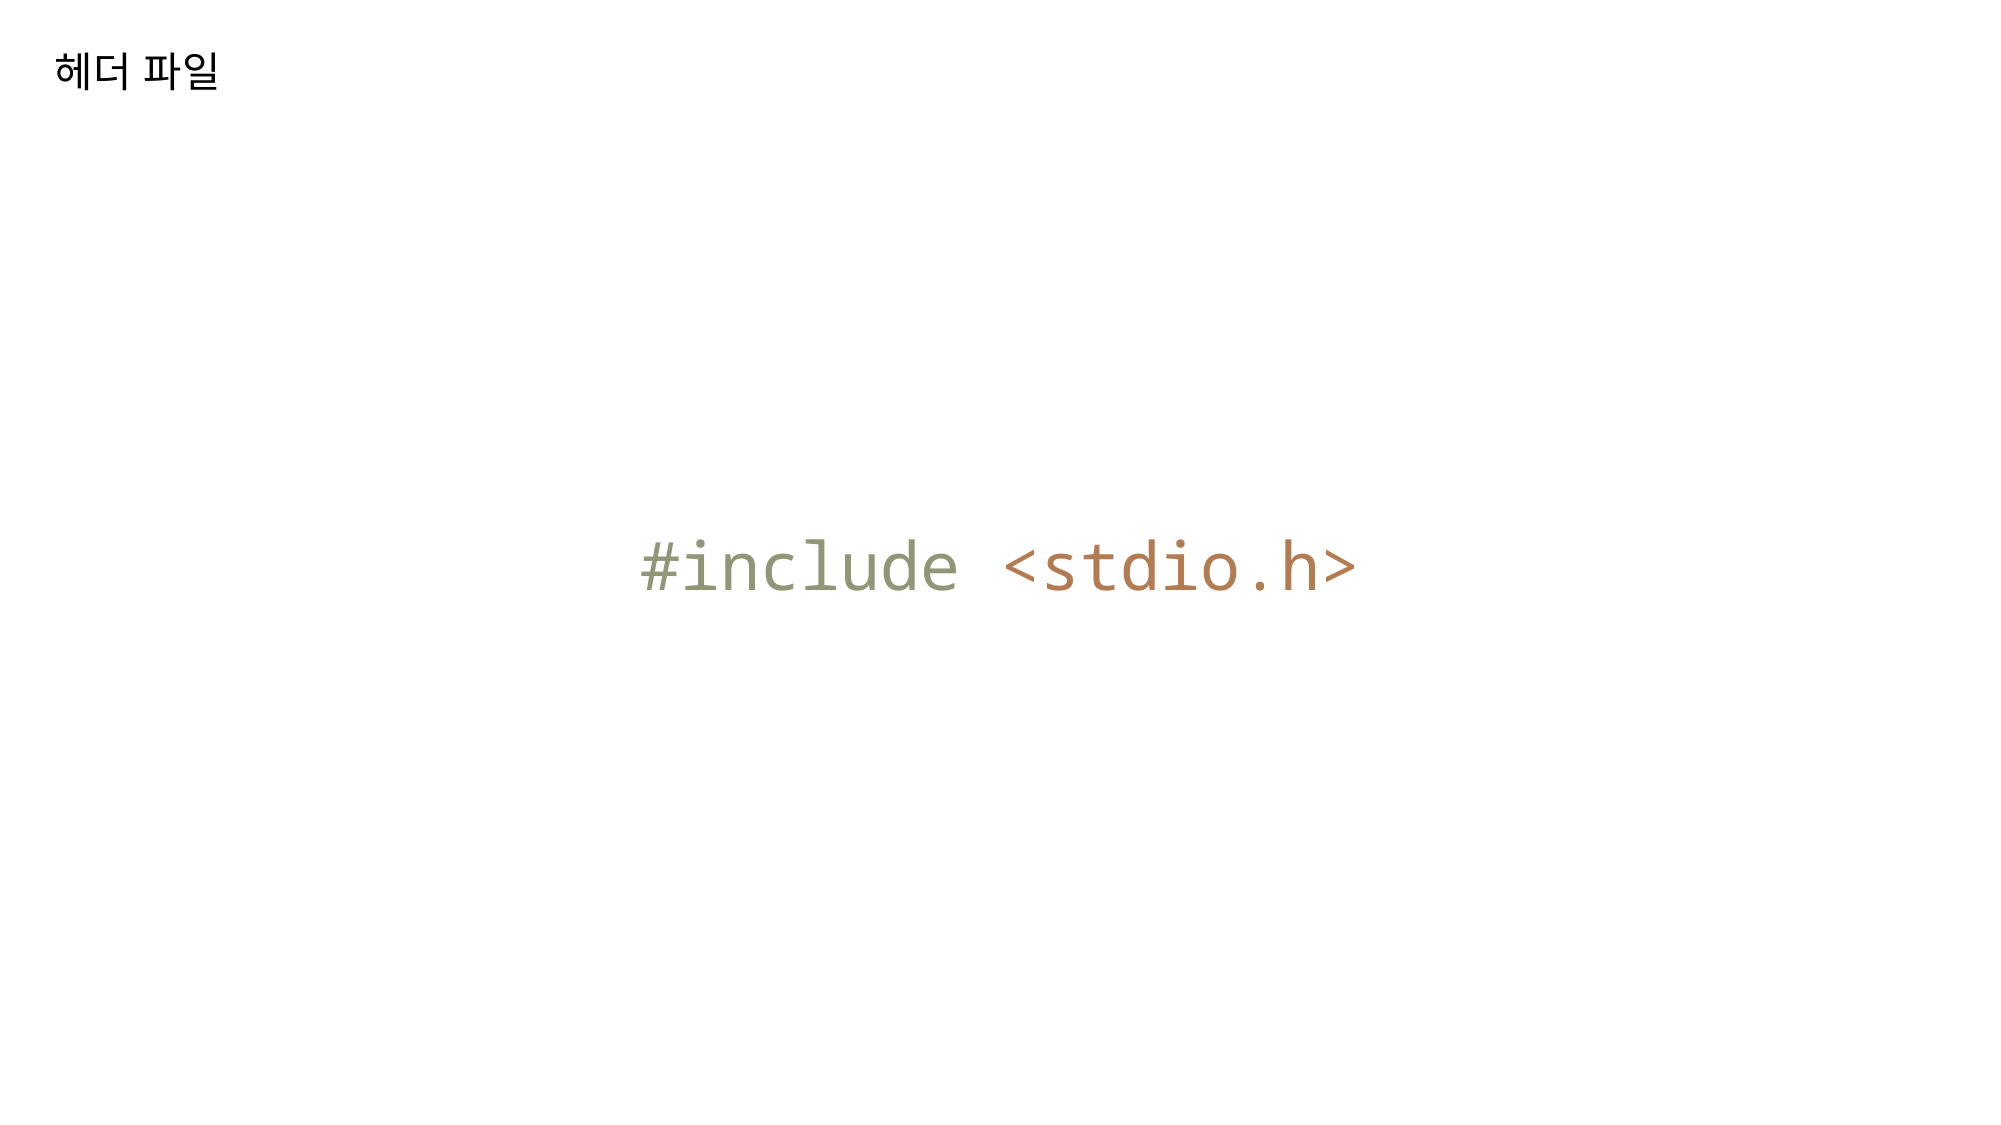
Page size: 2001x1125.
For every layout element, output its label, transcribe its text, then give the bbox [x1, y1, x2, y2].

text_box 헤더 파일 [40, 38, 236, 104]
text_box #include <stdio.h> [625, 516, 1376, 612]
